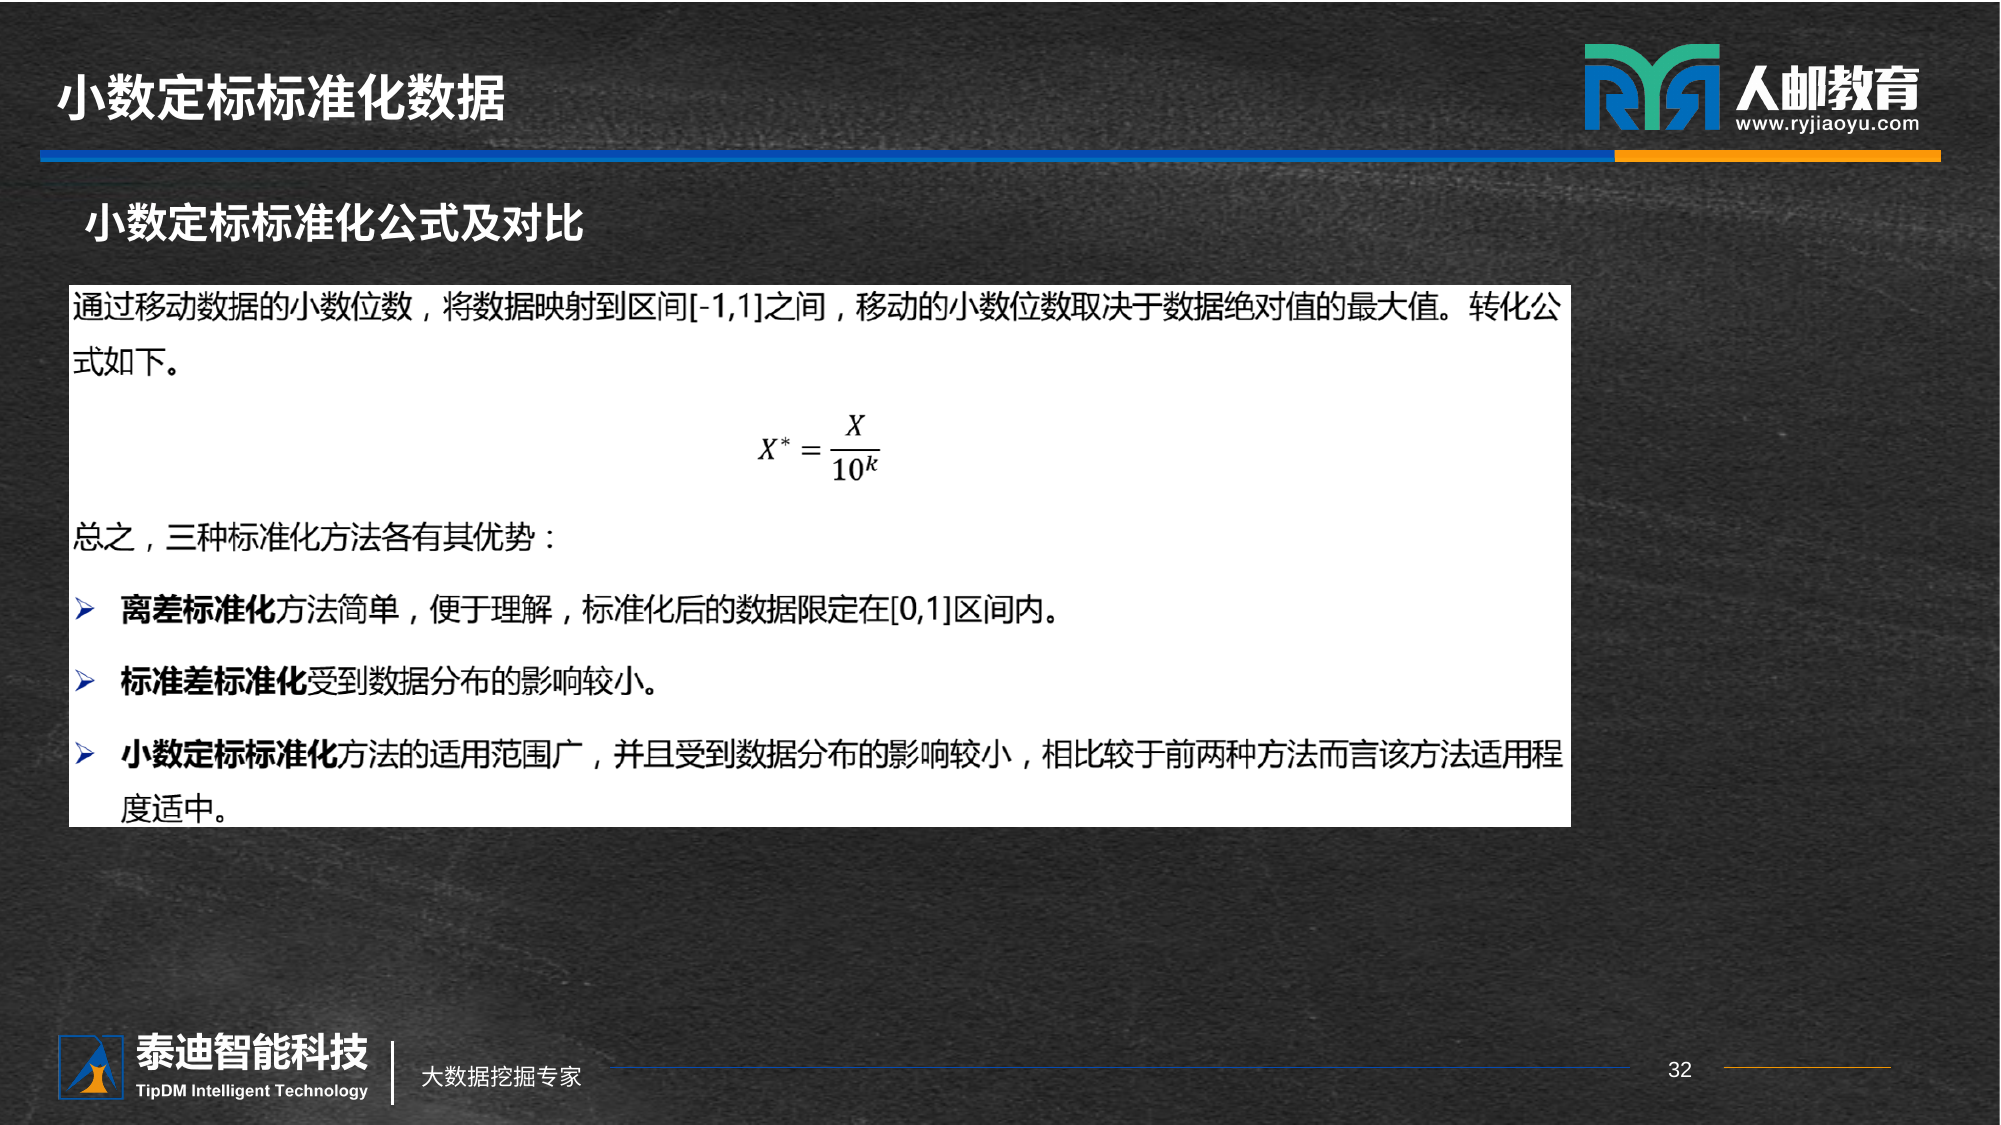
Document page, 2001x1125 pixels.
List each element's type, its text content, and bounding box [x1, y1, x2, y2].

title 小数定标标准化数据 [41, 58, 1842, 146]
picture [0, 2, 2000, 1125]
list 小数定标标准化公式及对比 [69, 186, 1892, 257]
